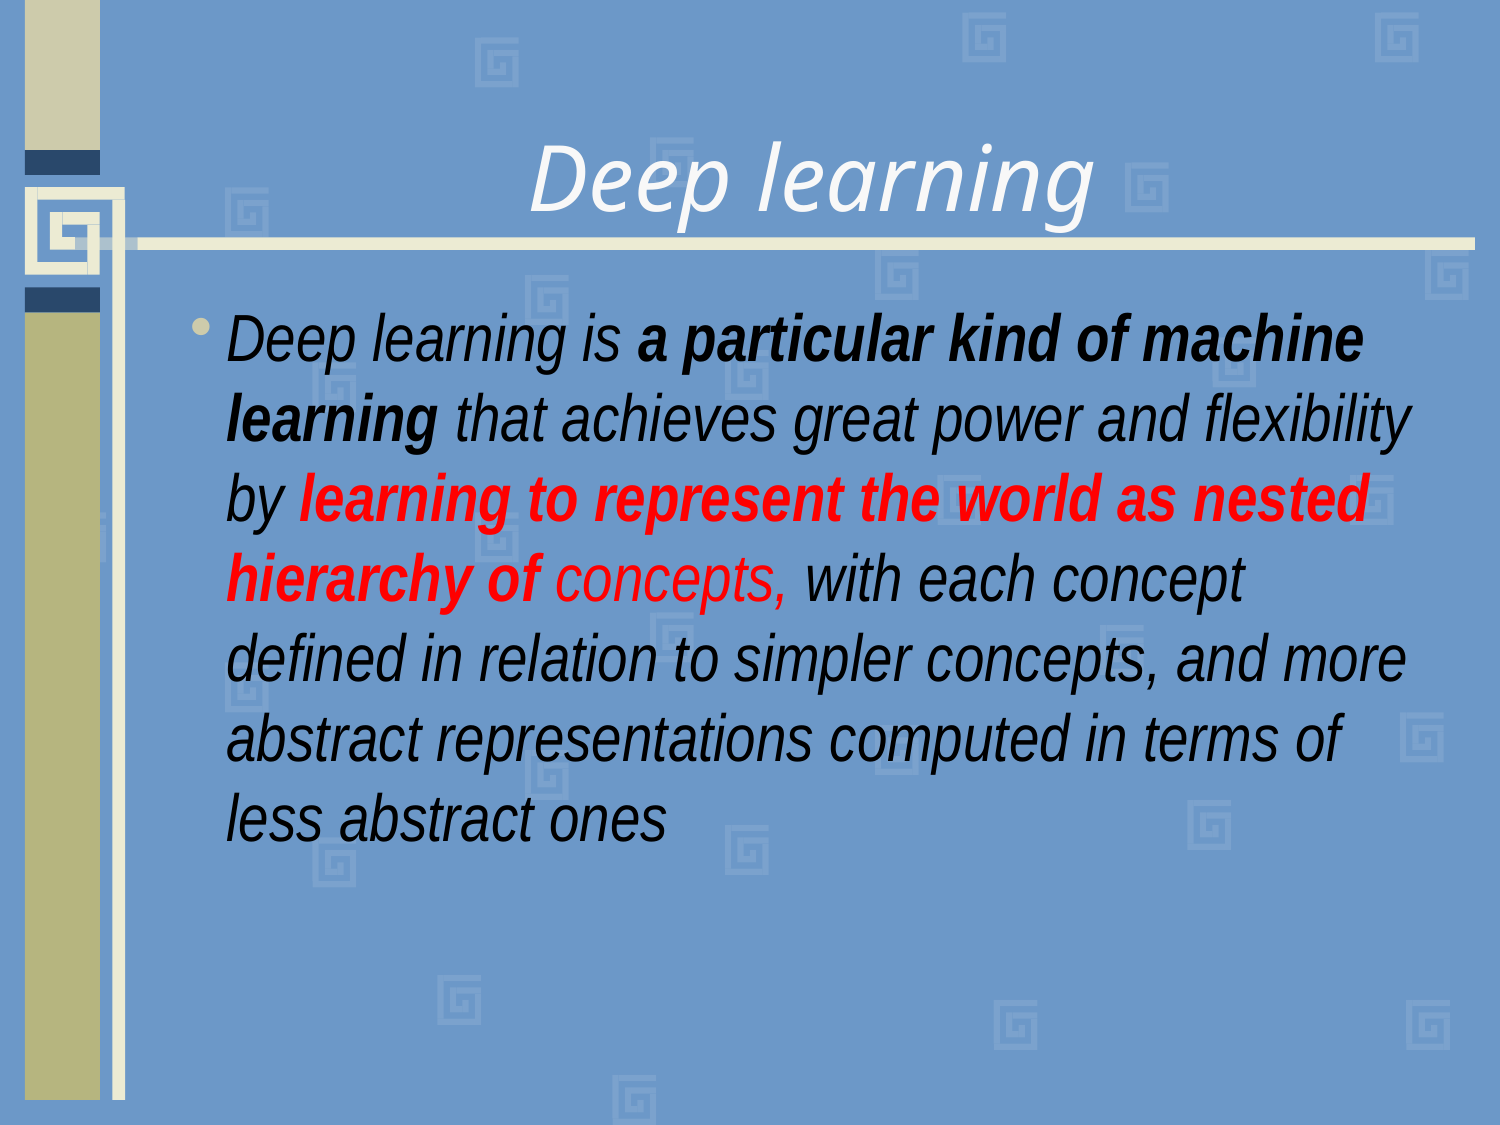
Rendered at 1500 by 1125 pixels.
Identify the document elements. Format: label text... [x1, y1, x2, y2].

title Deep learning [174, 50, 1450, 238]
list Deep learning is a particular kind of machine learning that achieves great power and flexibility by learning to represent the world as nested hierarchy of concepts, with each concept defined in relation to simpler concepts, and more abstract representations computed in terms of less abstract ones [174, 287, 1450, 963]
